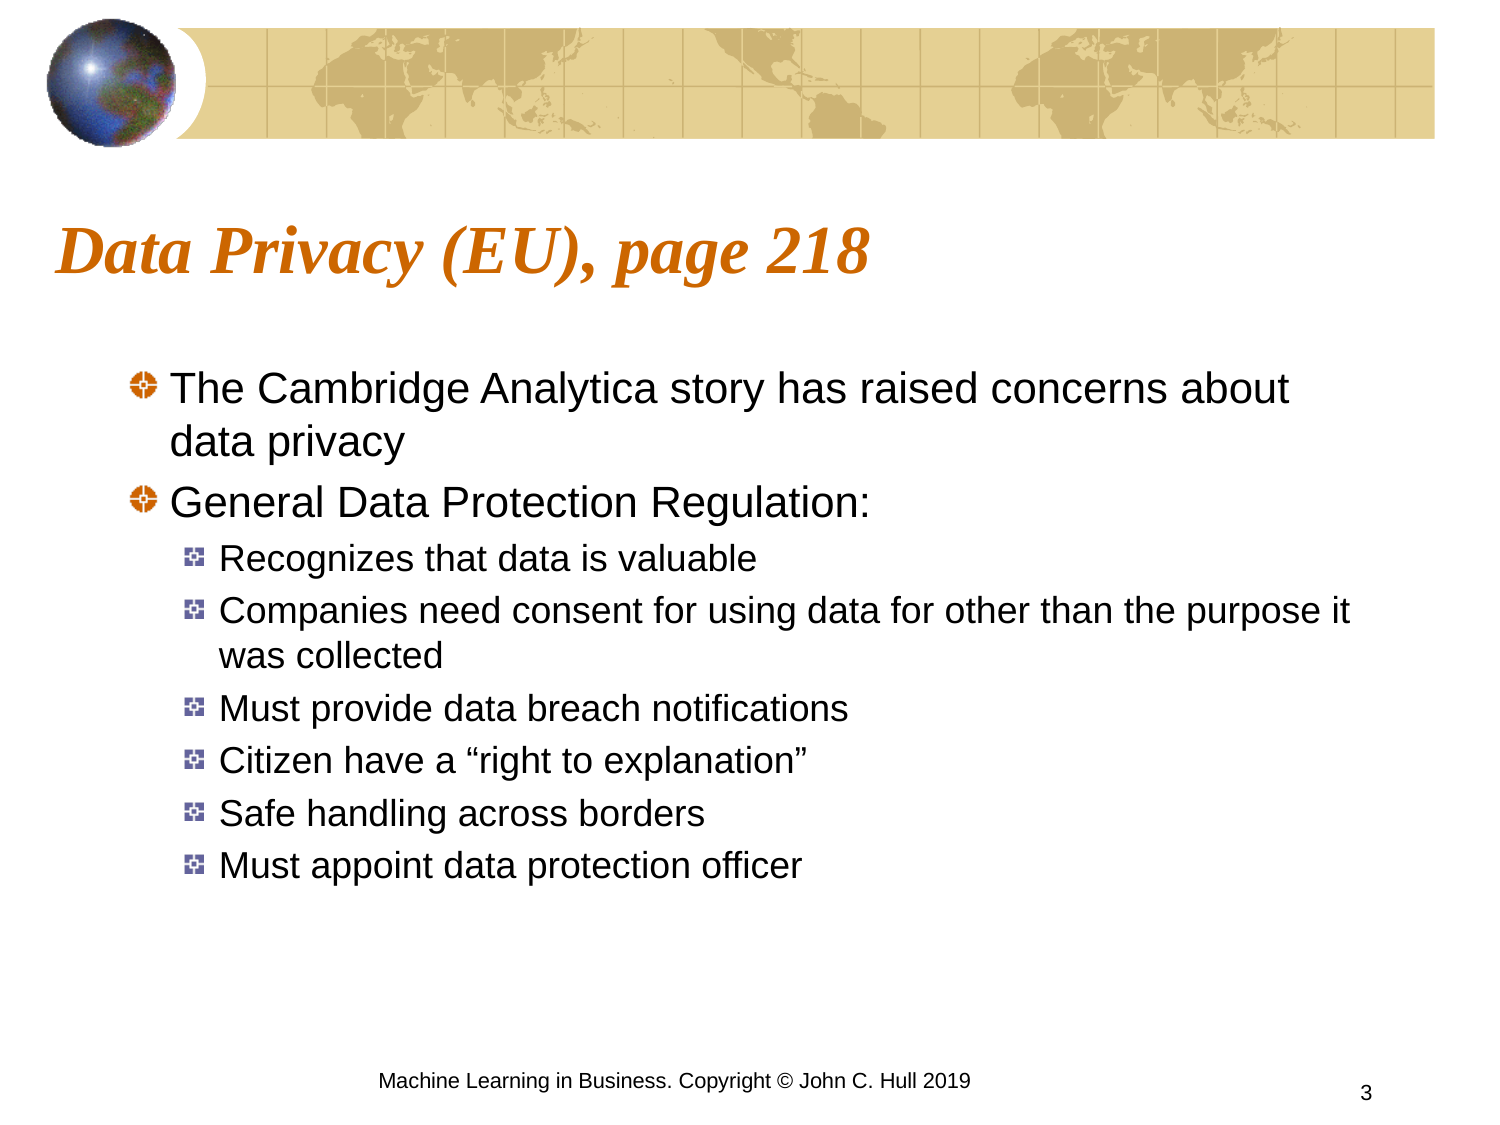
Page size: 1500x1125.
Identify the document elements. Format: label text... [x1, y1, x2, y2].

picture [183, 696, 204, 716]
picture [127, 484, 159, 516]
footer Machine Learning in Business. Copyright © John C. Hull 2019 [262, 1024, 1088, 1101]
slide_number 3 [1074, 1037, 1388, 1113]
picture [183, 546, 204, 566]
picture [183, 853, 204, 874]
picture [183, 598, 204, 619]
picture [183, 801, 204, 821]
list The Cambridge Analytica story has raised concerns about data privacy General Data Protection Regulation: Recognizes that data is valuable Companies need consent for using data for other than the purpose it was collected Must provide data breach notifications Citizen have a “right to explanation” Safe handling across borders Must appoint data protection officer [112, 352, 1388, 1028]
picture [127, 370, 159, 402]
picture [183, 748, 204, 769]
picture [42, 14, 190, 151]
title Data Privacy (EU), page 218 [40, 152, 1316, 341]
